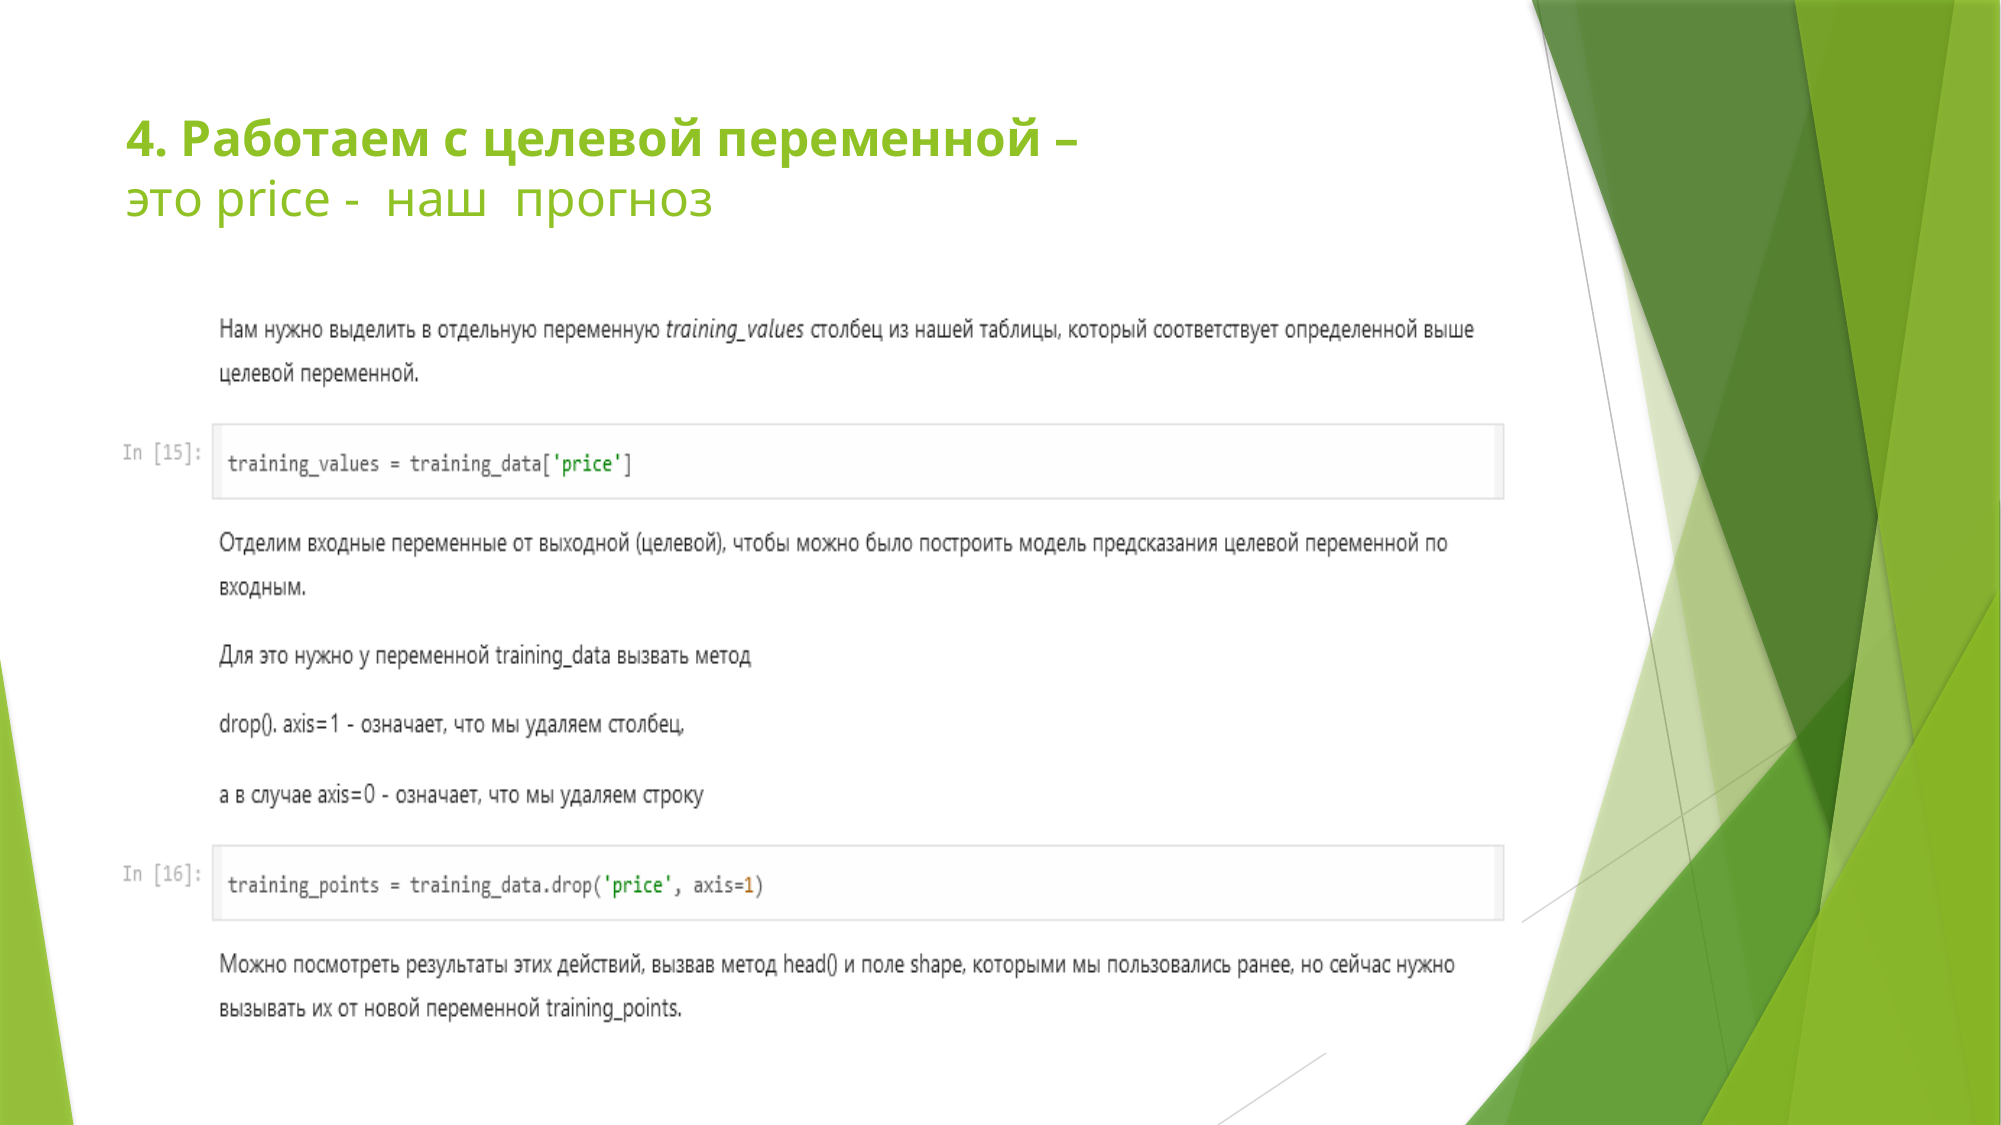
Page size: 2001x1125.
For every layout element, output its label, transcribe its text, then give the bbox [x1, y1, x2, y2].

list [110, 317, 1522, 1053]
title 4. Работаем с целевой переменной – это price - наш прогноз [111, 99, 1522, 296]
